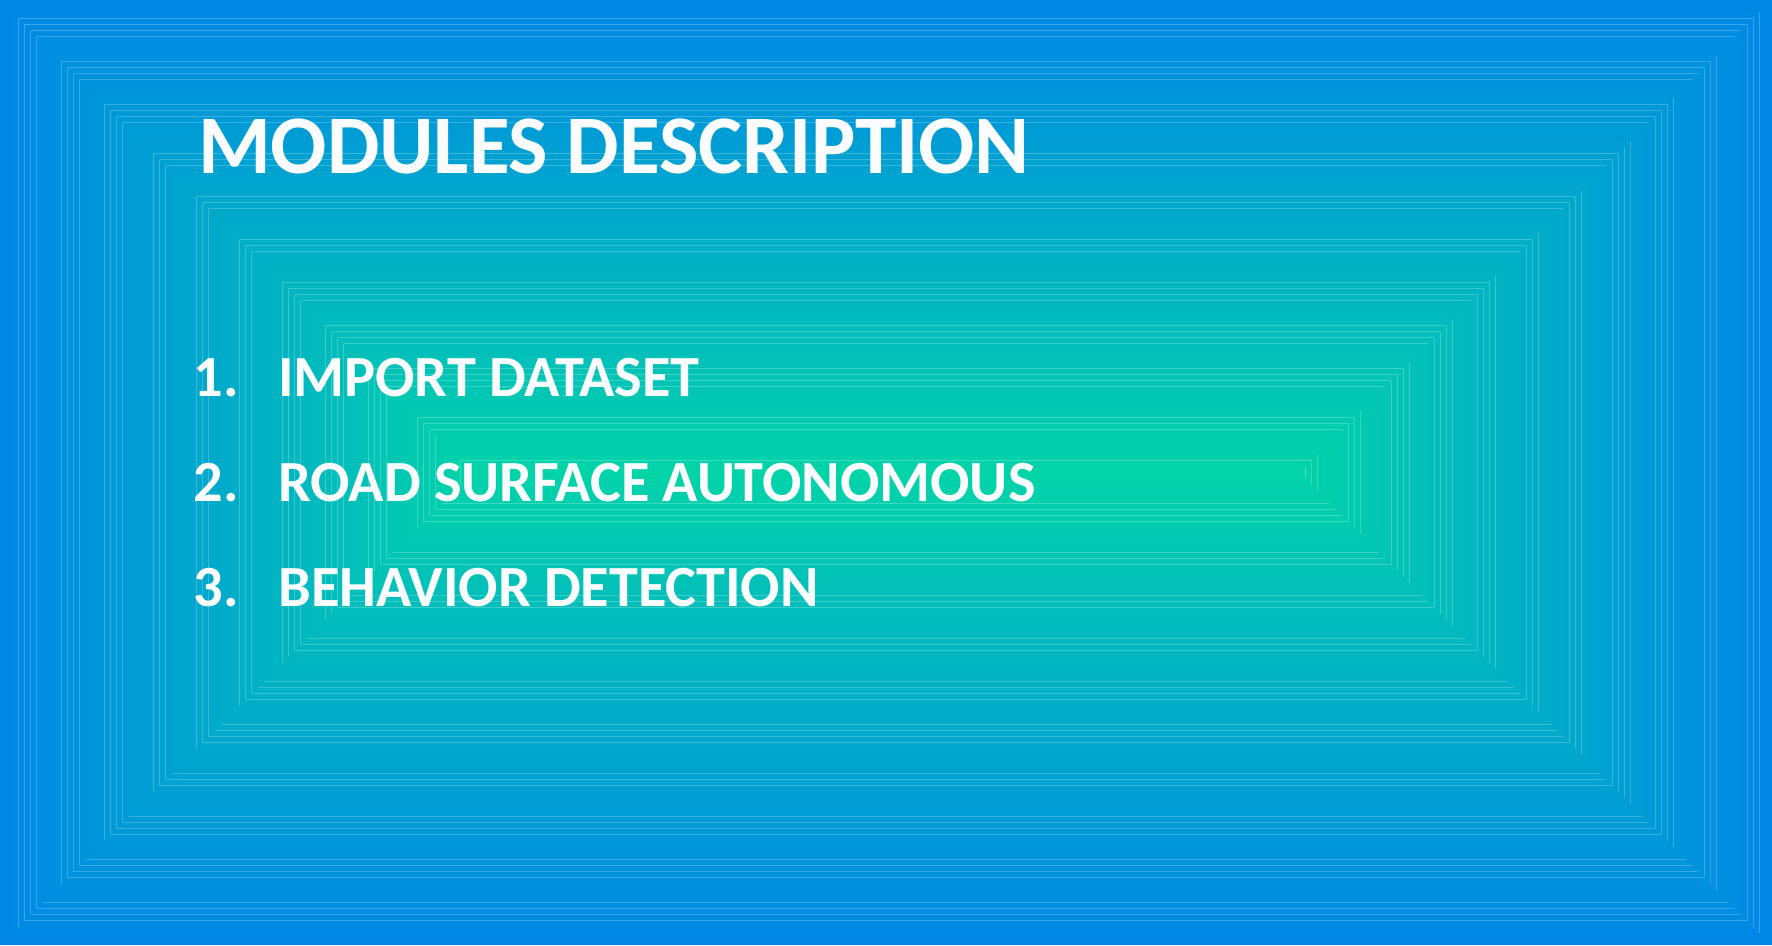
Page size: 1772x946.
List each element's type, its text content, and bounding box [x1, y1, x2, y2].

text_box MODULES DESCRIPTION [181, 81, 1047, 199]
text_box IMPORT DATASET ROAD SURFACE AUTONOMOUS 3. BEHAVIOR DETECTION [177, 295, 1701, 667]
